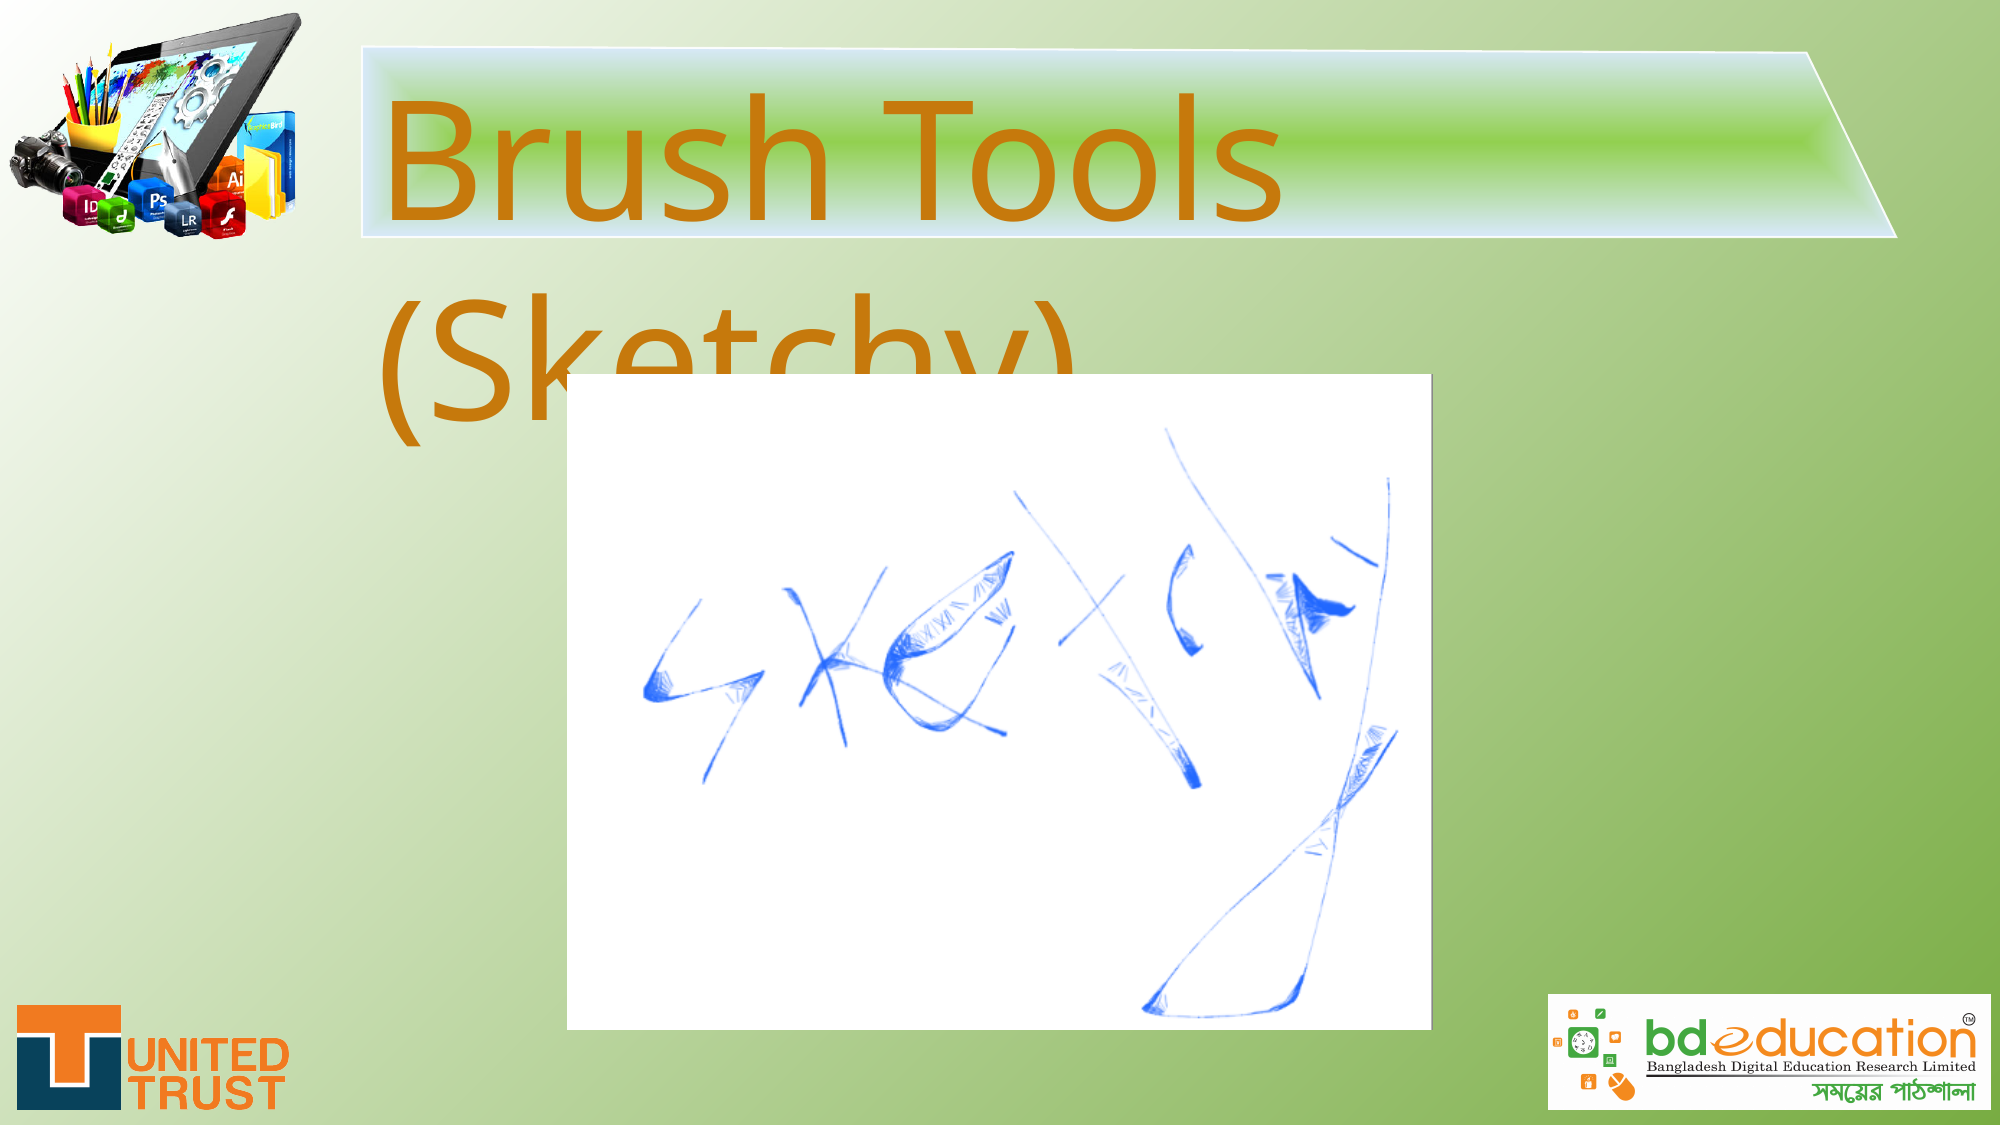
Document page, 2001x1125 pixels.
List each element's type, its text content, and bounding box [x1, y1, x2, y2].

picture [17, 1005, 289, 1110]
picture [0, 7, 309, 249]
picture [567, 374, 1433, 1030]
picture [1548, 994, 1991, 1110]
text_box Brush Tools (Sketchy) [361, 46, 1922, 462]
